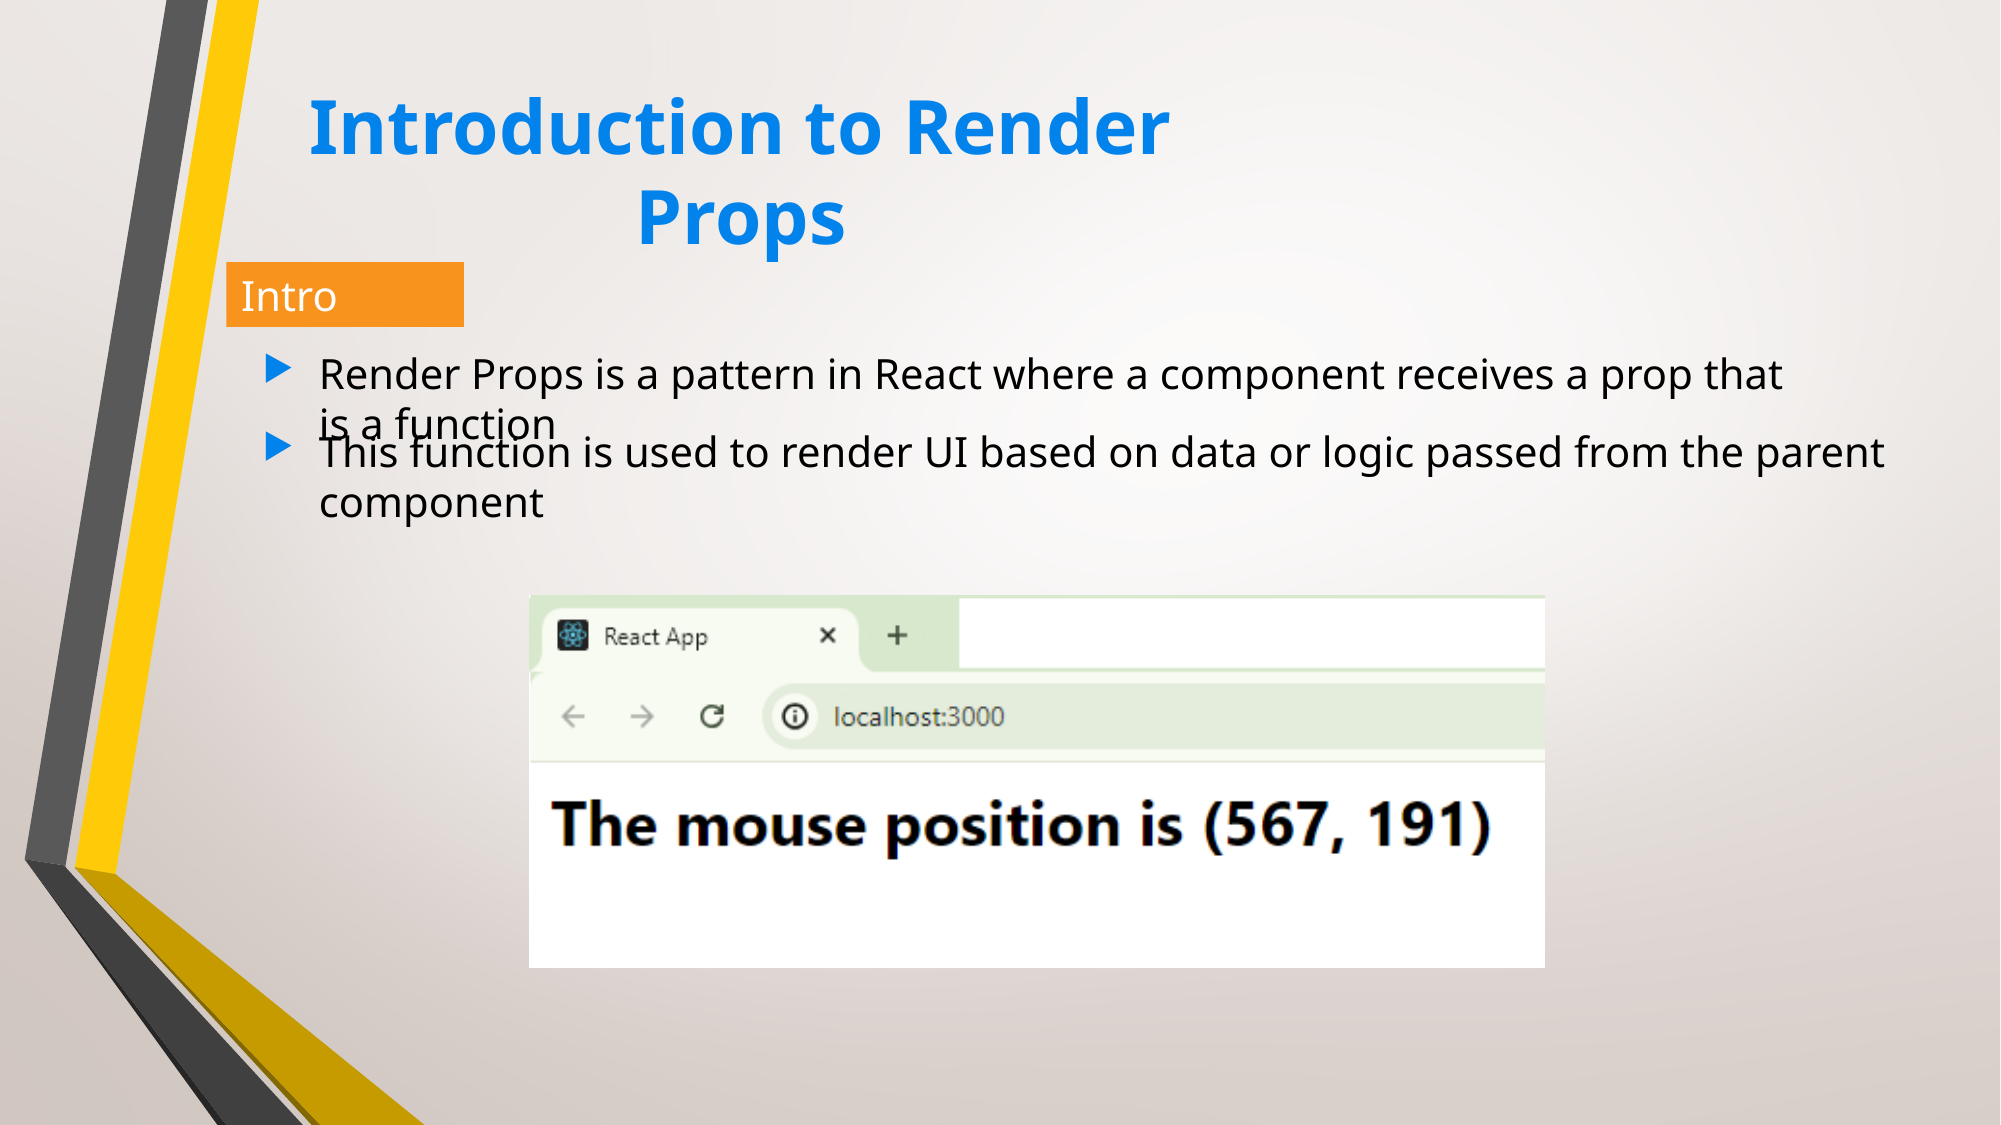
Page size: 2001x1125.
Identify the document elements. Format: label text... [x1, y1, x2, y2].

text_box This function is used to render UI based on data or logic passed from the parent component [247, 418, 1908, 534]
text_box Intro [226, 262, 464, 327]
title Introduction to Render Props [247, 110, 1235, 229]
picture [529, 595, 1545, 969]
text_box Render Props is a pattern in React where a component receives a prop that is a function [247, 340, 1826, 418]
